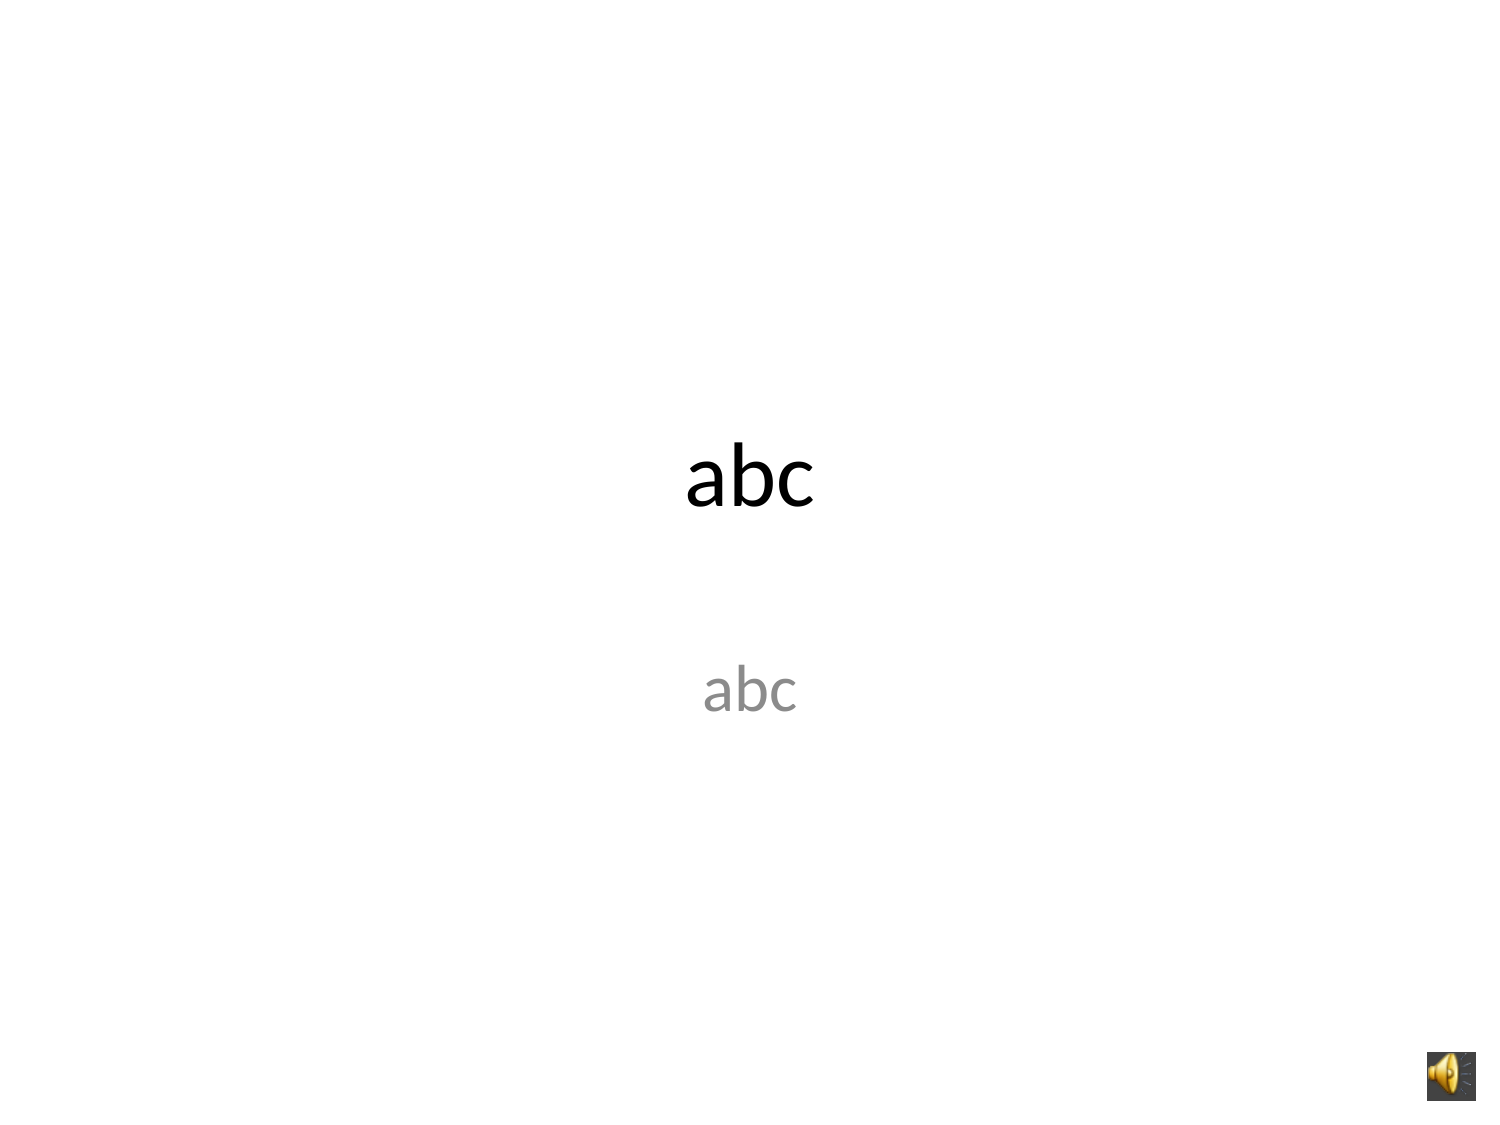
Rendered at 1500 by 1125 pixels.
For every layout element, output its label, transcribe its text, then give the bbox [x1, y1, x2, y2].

title abc [112, 349, 1388, 591]
picture [1426, 1051, 1477, 1102]
subtitle abc [225, 637, 1275, 925]
